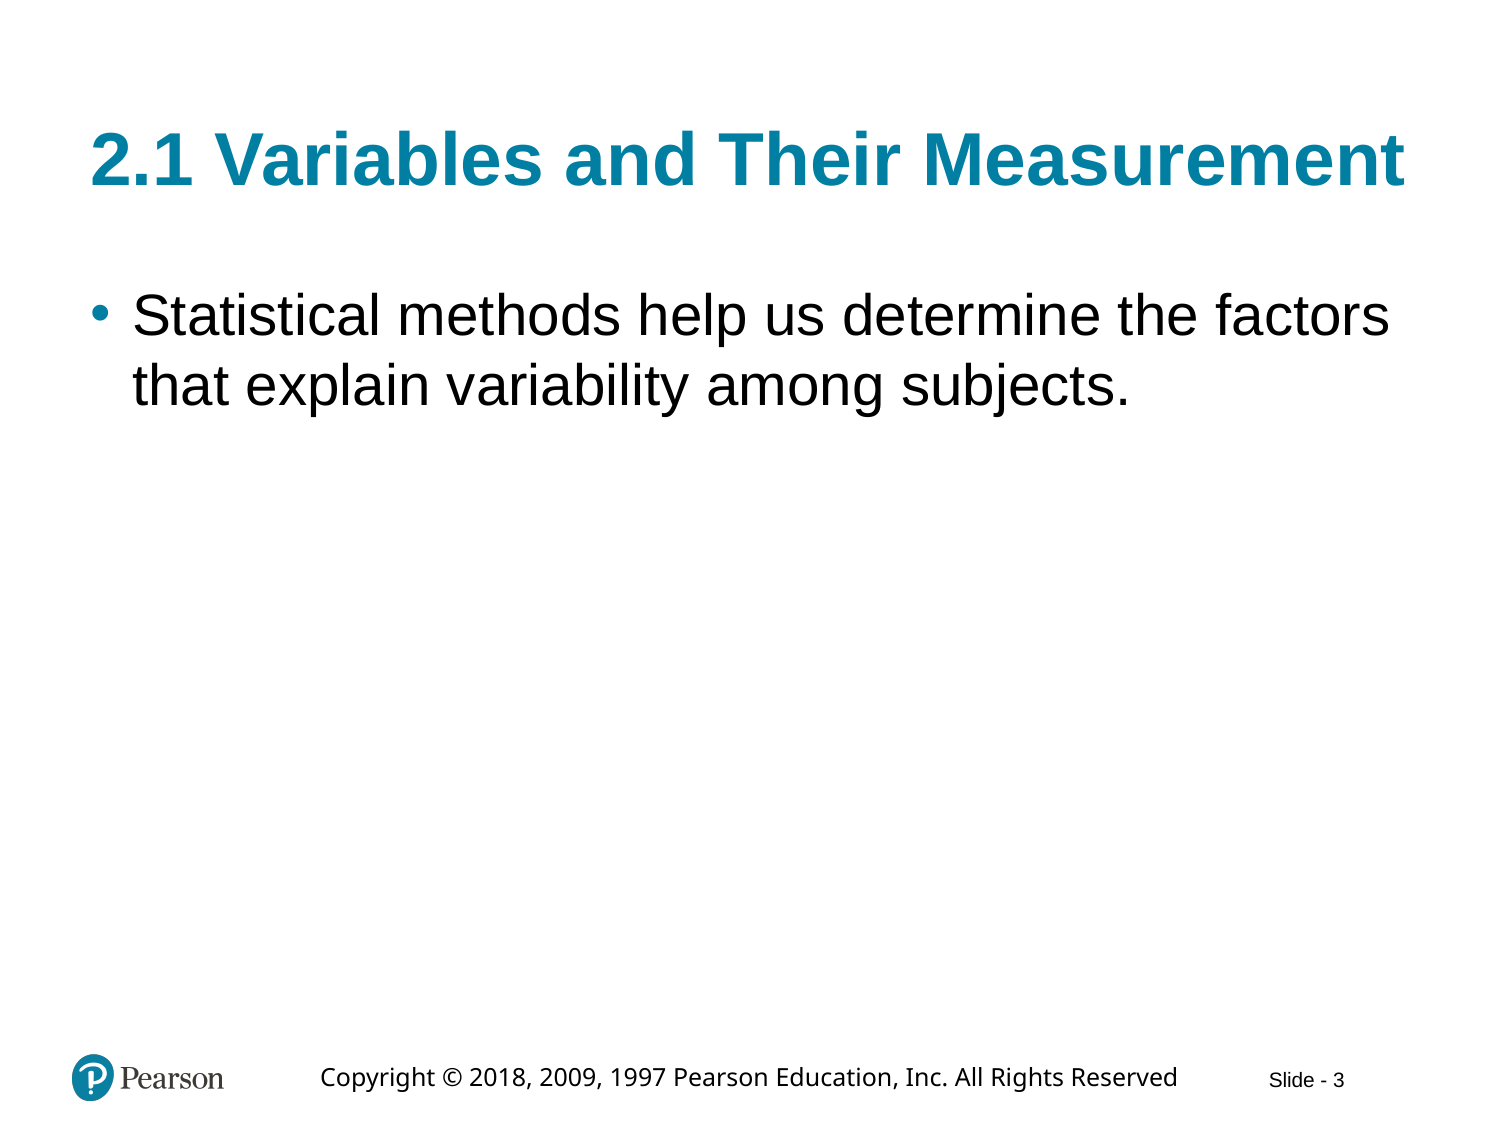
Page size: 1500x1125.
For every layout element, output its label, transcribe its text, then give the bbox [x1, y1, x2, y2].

picture [80, 1063, 106, 1088]
title 2.1 Variables and Their Measurement [75, 35, 1425, 216]
list Statistical methods help us determine the factors that explain variability among subjects. [75, 262, 1425, 435]
picture [72, 1054, 88, 1070]
picture [72, 1087, 83, 1101]
picture [98, 1054, 224, 1101]
